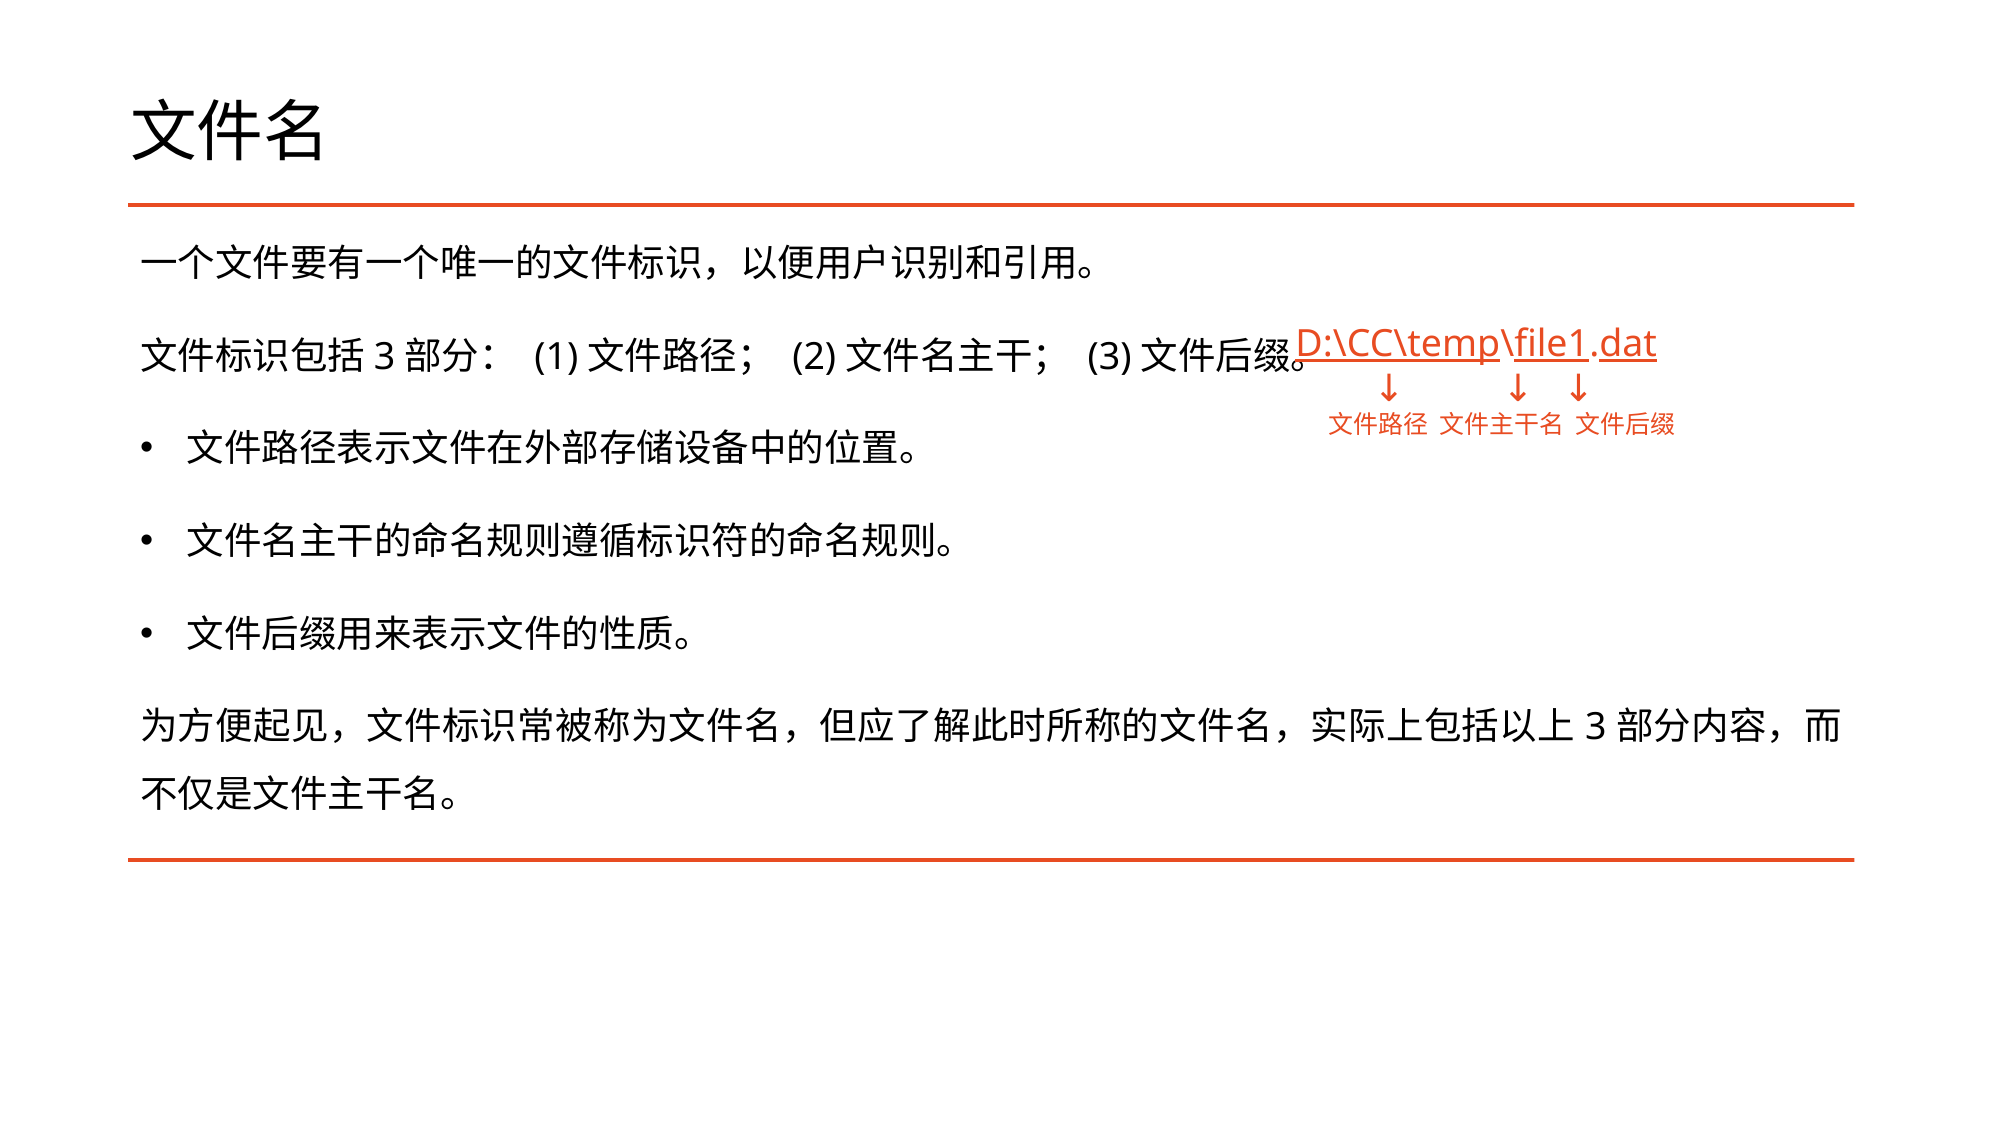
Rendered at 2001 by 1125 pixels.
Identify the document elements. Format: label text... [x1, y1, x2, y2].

title 文件名 [115, 24, 1841, 243]
text_box D:\CC\temp\file1.dat ↓ ↓ ↓ 文件路径 文件主干名 文件后缀 [1280, 311, 1748, 446]
